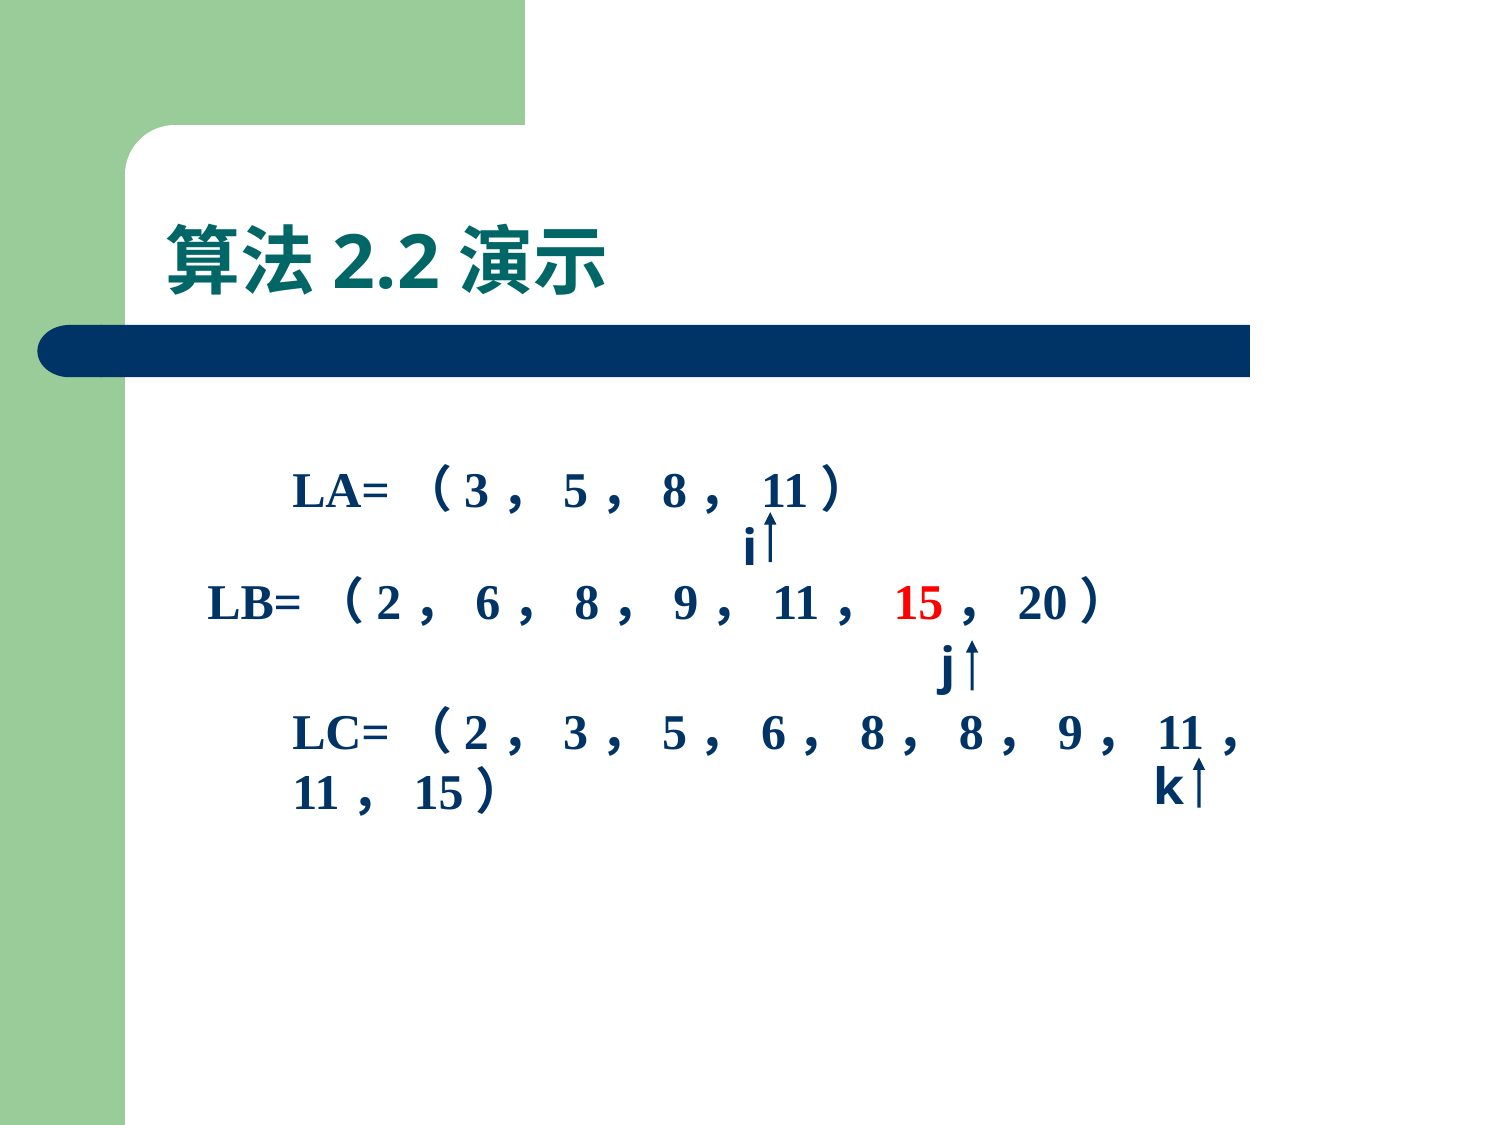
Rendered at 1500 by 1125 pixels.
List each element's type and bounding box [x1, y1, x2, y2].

title [149, 124, 1463, 313]
text_box [192, 449, 1294, 828]
